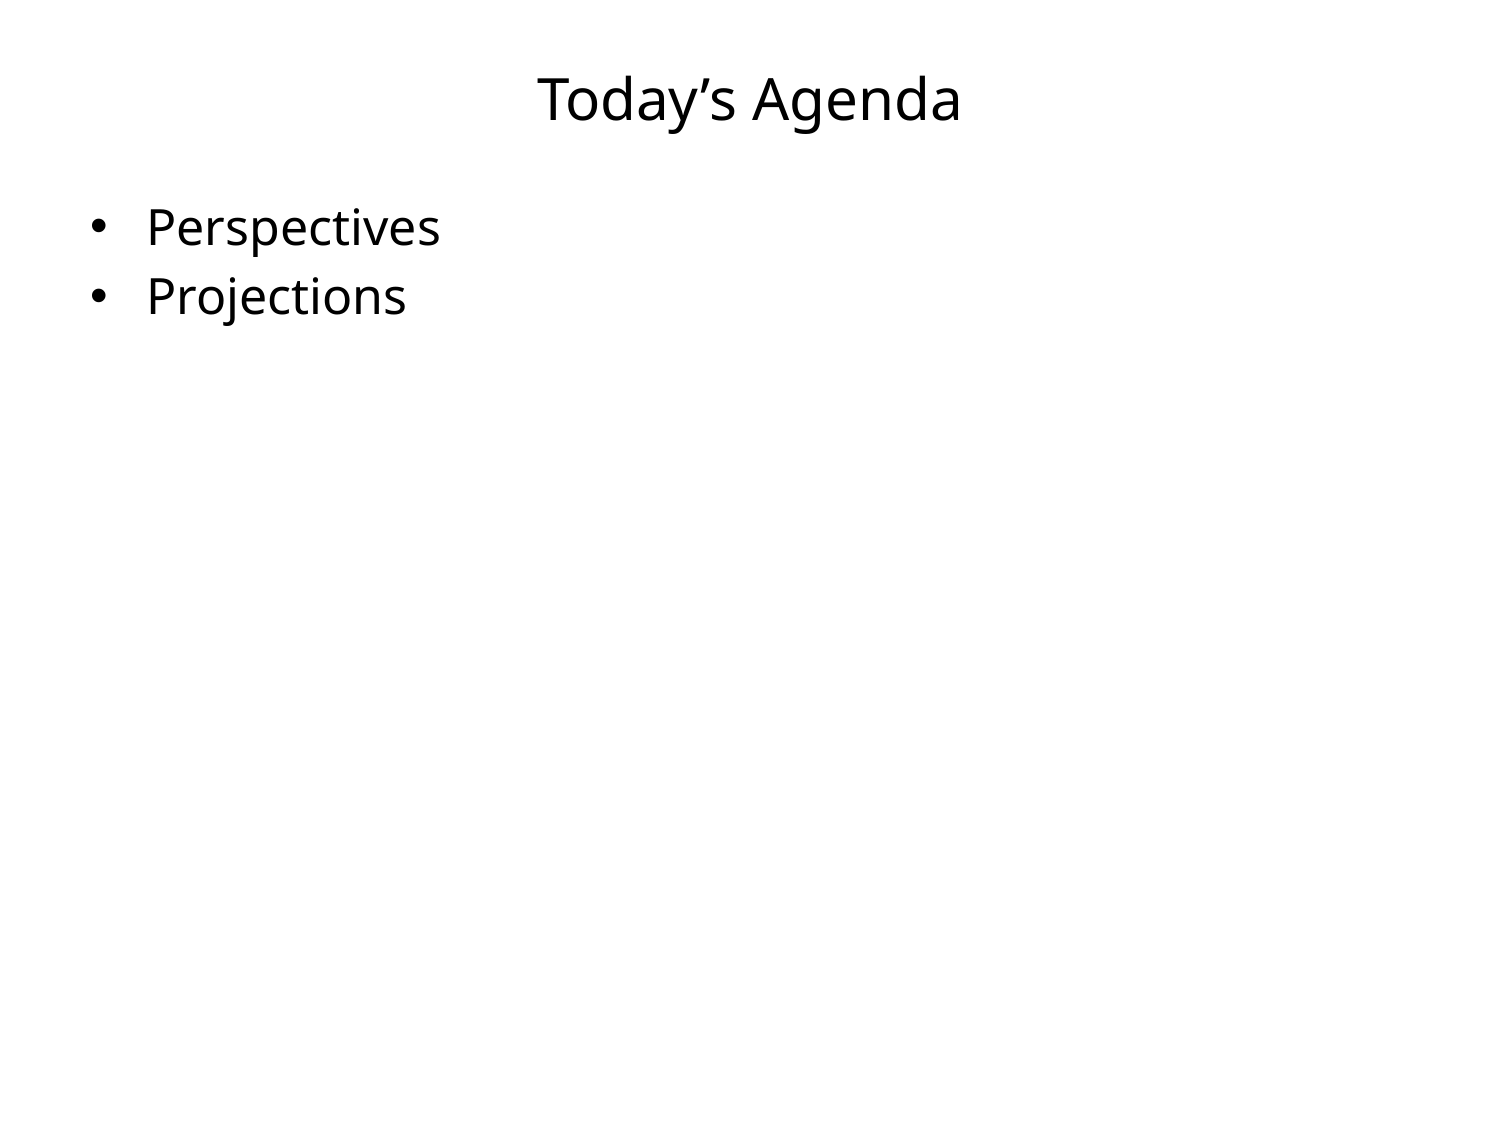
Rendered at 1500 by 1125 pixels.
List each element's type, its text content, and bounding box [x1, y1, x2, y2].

title Today’s Agenda [75, 45, 1425, 150]
list Perspectives Projections [75, 187, 1425, 1005]
